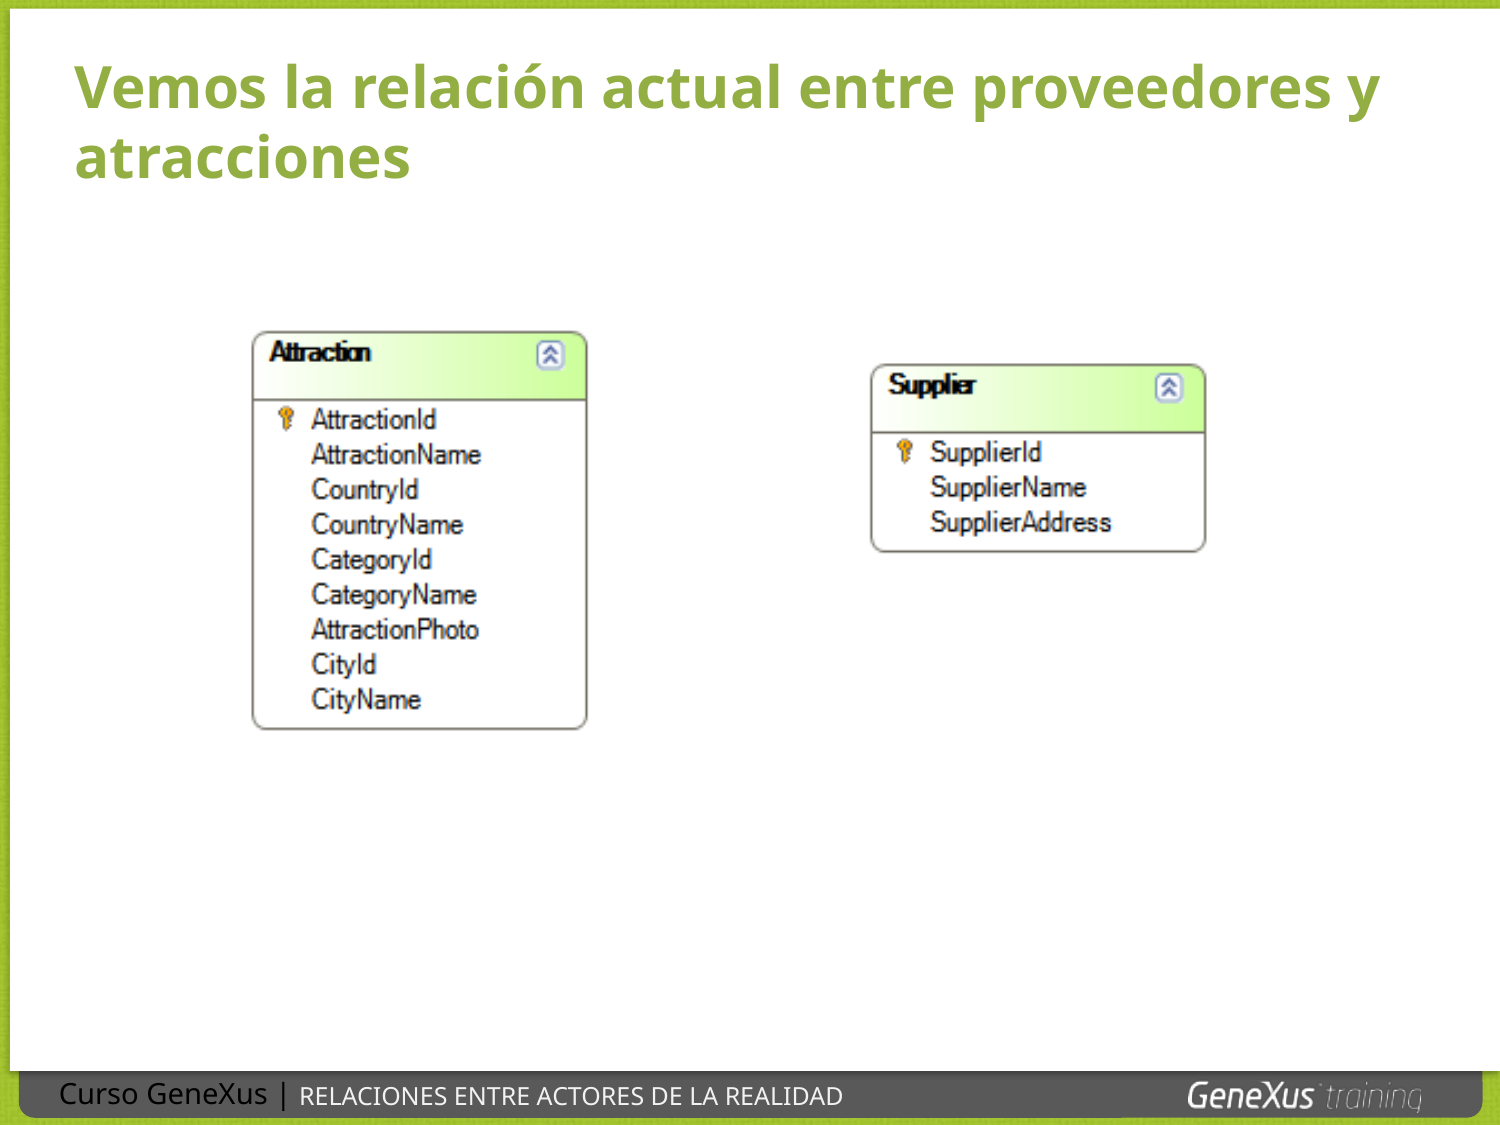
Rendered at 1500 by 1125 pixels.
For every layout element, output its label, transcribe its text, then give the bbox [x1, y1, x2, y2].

text_box RELACIONES ENTRE ACTORES DE LA REALIDAD [299, 1070, 939, 1121]
picture [180, 264, 1307, 894]
text_box Vemos la relación actual entre proveedores y atracciones [59, 42, 1460, 233]
